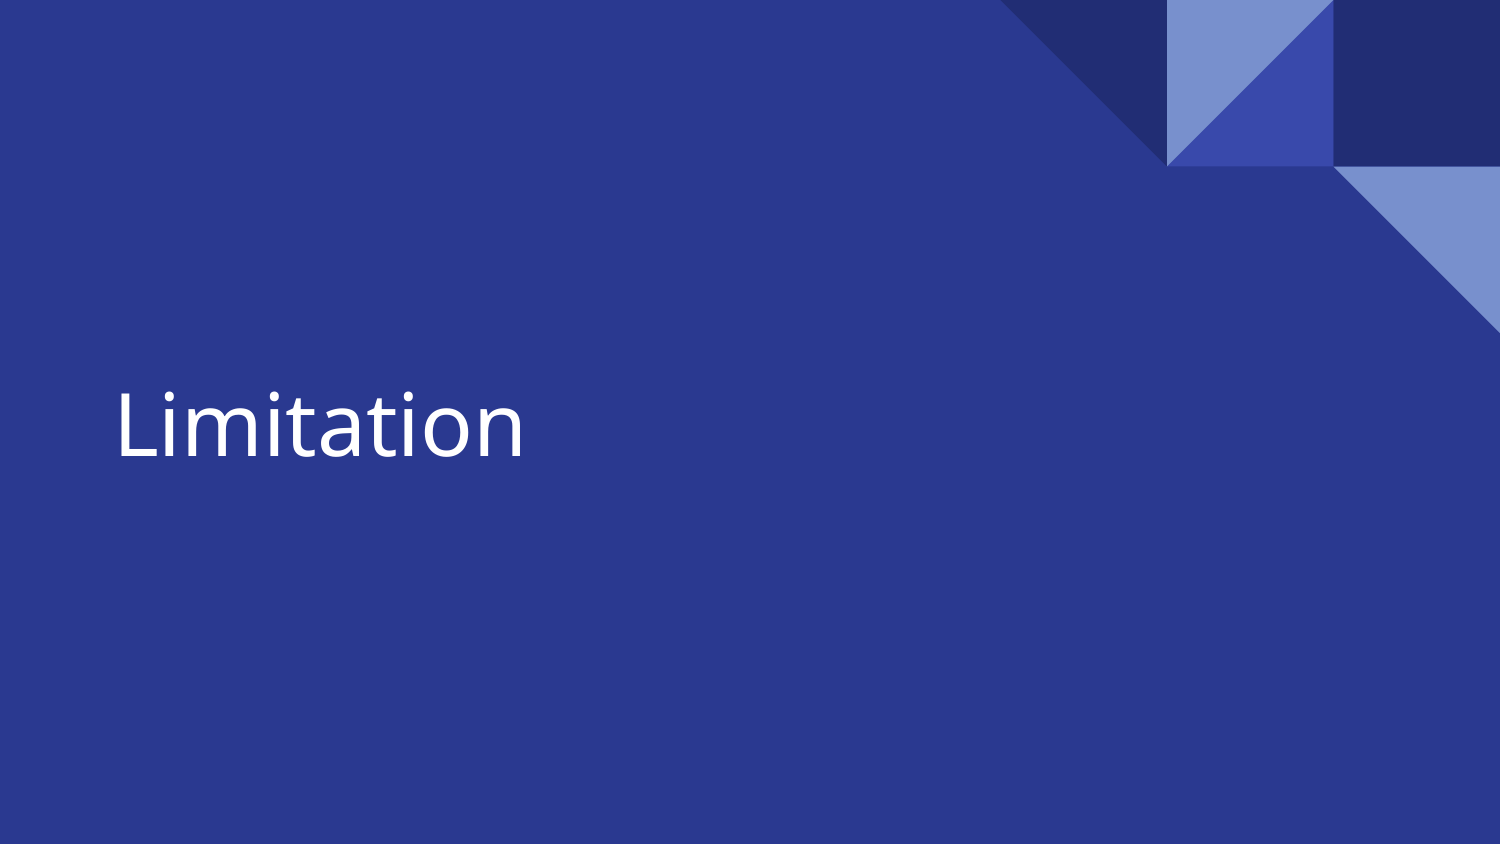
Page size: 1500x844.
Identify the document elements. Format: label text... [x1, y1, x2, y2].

title Limitation [98, 353, 1447, 491]
